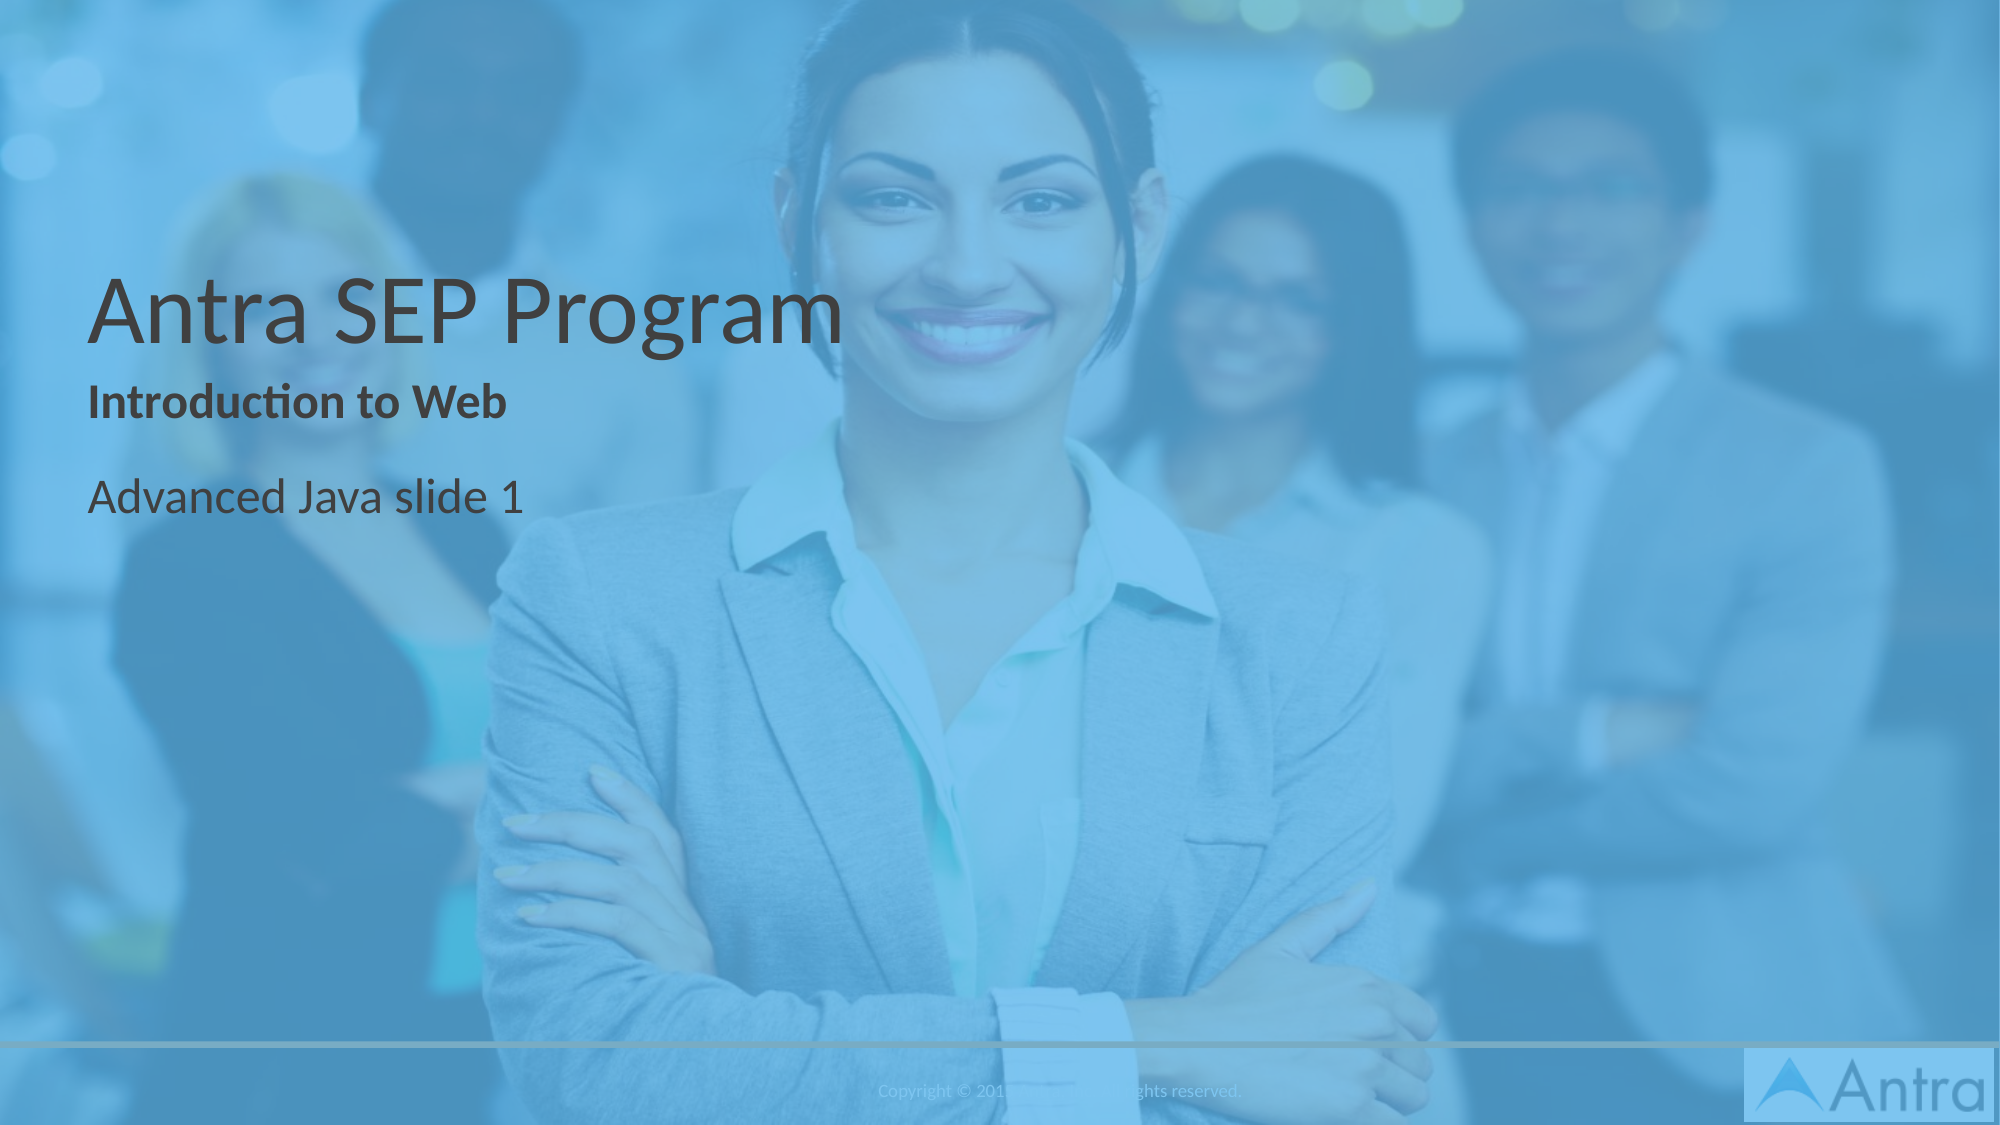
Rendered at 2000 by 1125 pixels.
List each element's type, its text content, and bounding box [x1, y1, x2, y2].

list Advanced Java slide 1 [87, 470, 1525, 883]
title Antra SEP Program [87, 121, 1525, 363]
subtitle Introduction to Web [87, 375, 1525, 470]
